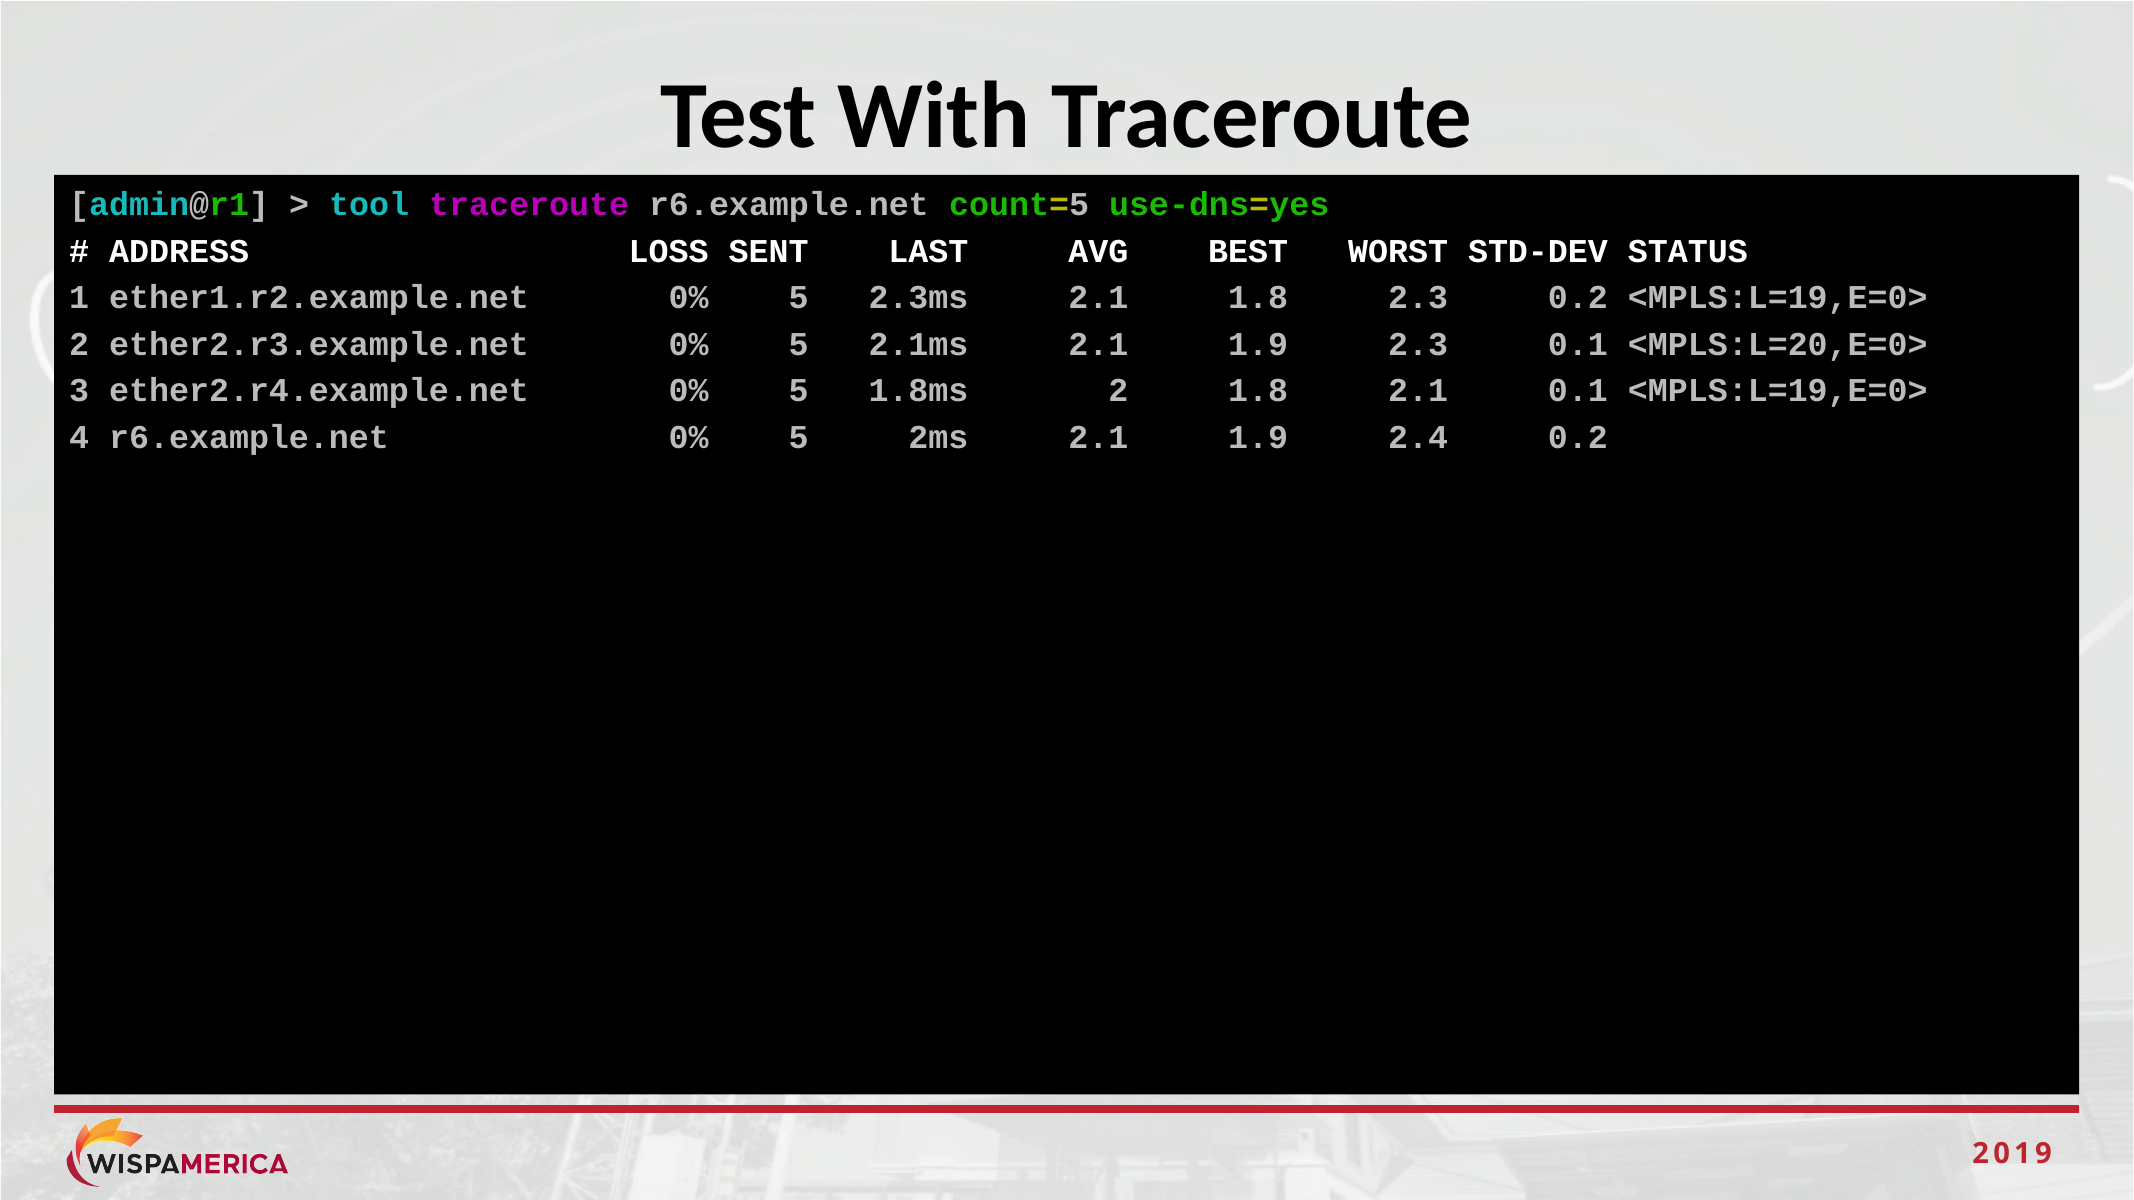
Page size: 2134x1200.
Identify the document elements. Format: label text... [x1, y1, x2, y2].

picture [66, 1118, 292, 1187]
picture [54, 1105, 2080, 1113]
title Test With Traceroute [54, 45, 2080, 174]
list [admin@r1] > tool traceroute r6.example.net count=5 use-dns=yes # ADDRESS LOSS SENT LAST AVG BEST WORST STD-DEV STATUS 1 ether1.r2.example.net 0% 5 2.3ms 2.1 1.8 2.3 0.2 <MPLS:L=19,E=0> 2 ether2.r3.example.net 0% 5 2.1ms 2.1 1.9 2.3 0.1 <MPLS:L=20,E=0> 3 ether2.r4.example.net 0% 5 1.8ms 2 1.8 2.1 0.1 <MPLS:L=19,E=0> 4 r6.example.net 0% 5 2ms 2.1 1.9 2.4 0.2 [54, 174, 2080, 1095]
